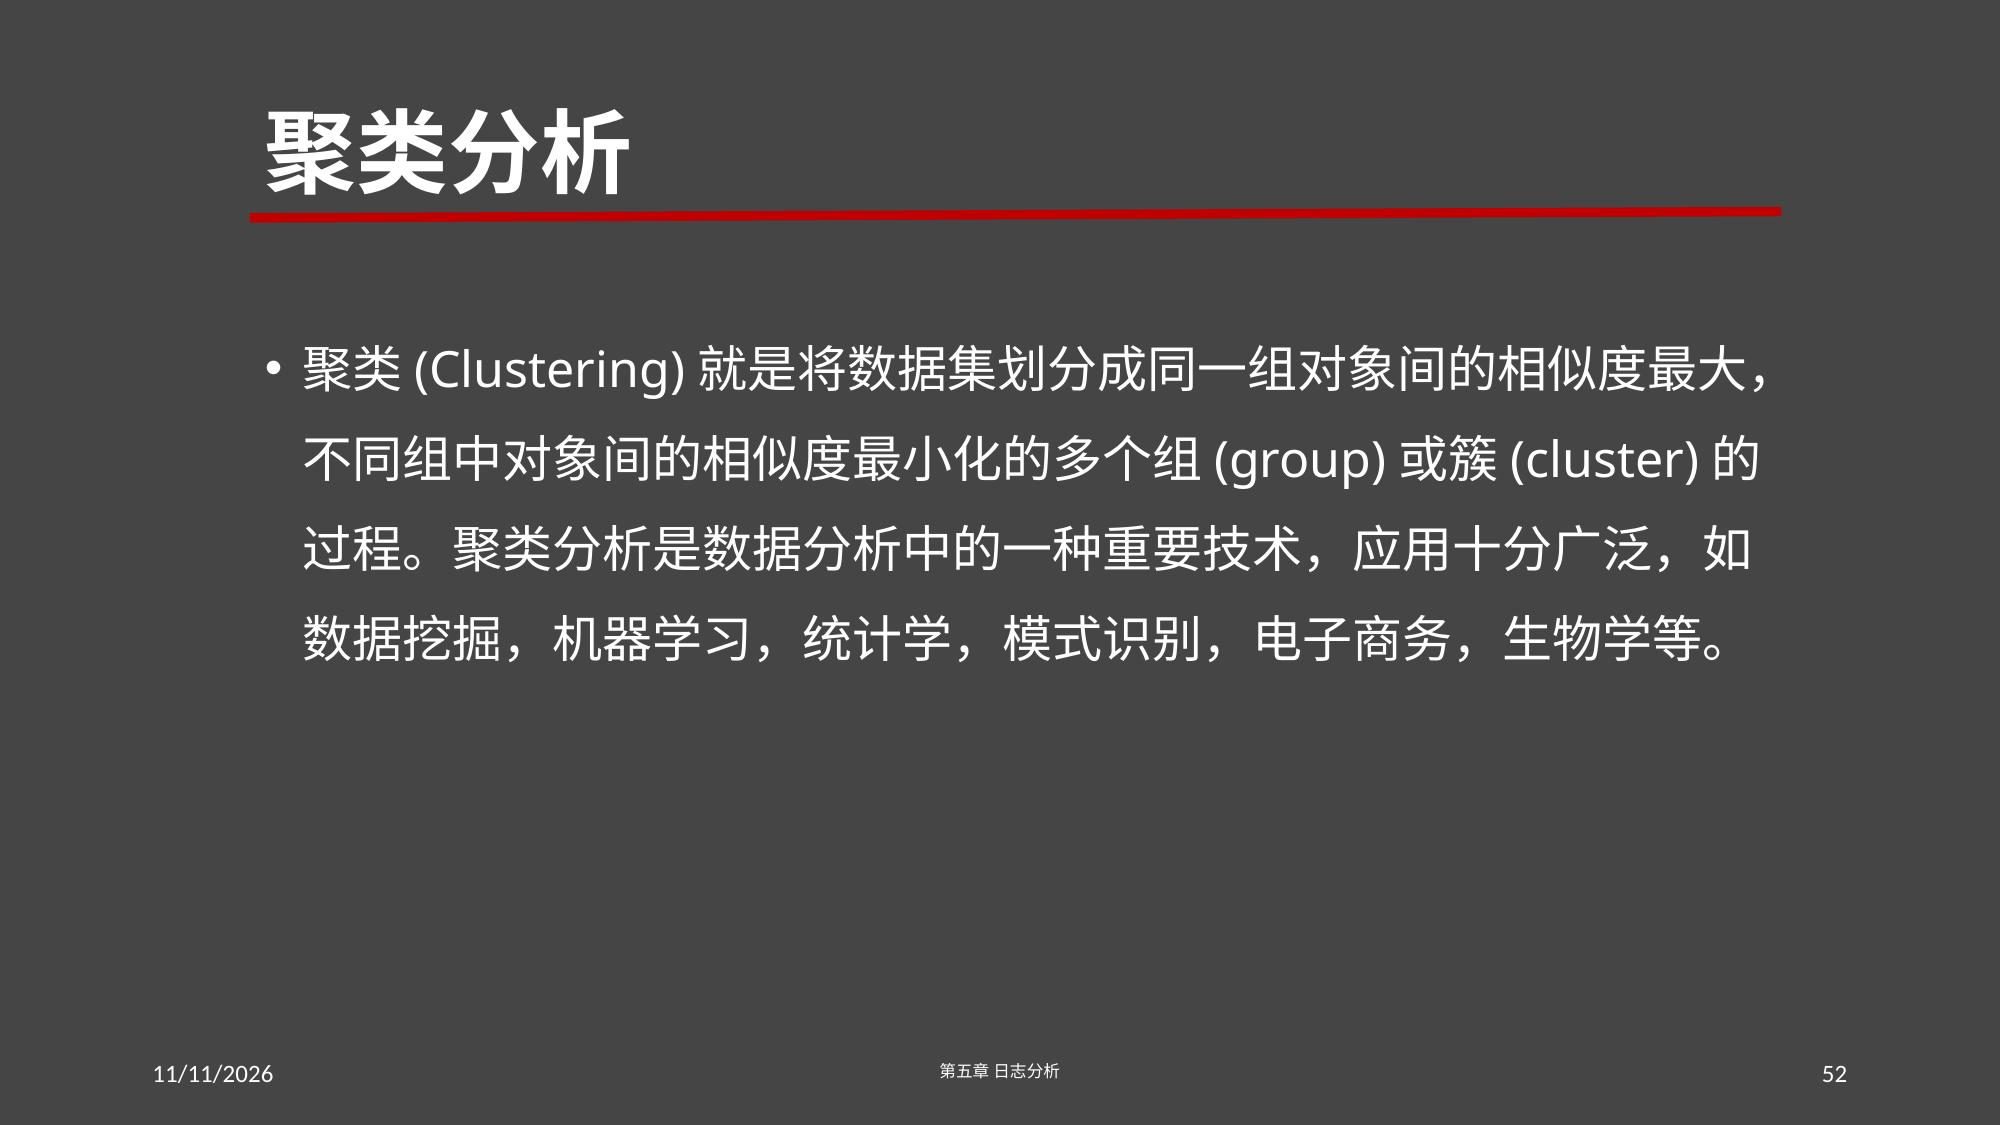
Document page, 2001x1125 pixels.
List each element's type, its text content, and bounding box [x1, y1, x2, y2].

list 聚类(Clustering)就是将数据集划分成同一组对象间的相似度最大，不同组中对象间的相似度最小化的多个组(group)或簇(cluster)的过程。聚类分析是数据分析中的一种重要技术，应用十分广泛，如数据挖掘，机器学习，统计学，模式识别，电子商务，生物学等。 [249, 299, 1782, 1014]
title 聚类分析 [249, 47, 1782, 265]
footer 第五章 日志分析 [662, 1042, 1338, 1103]
slide_number 52 [1412, 1042, 1863, 1103]
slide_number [137, 1042, 588, 1103]
